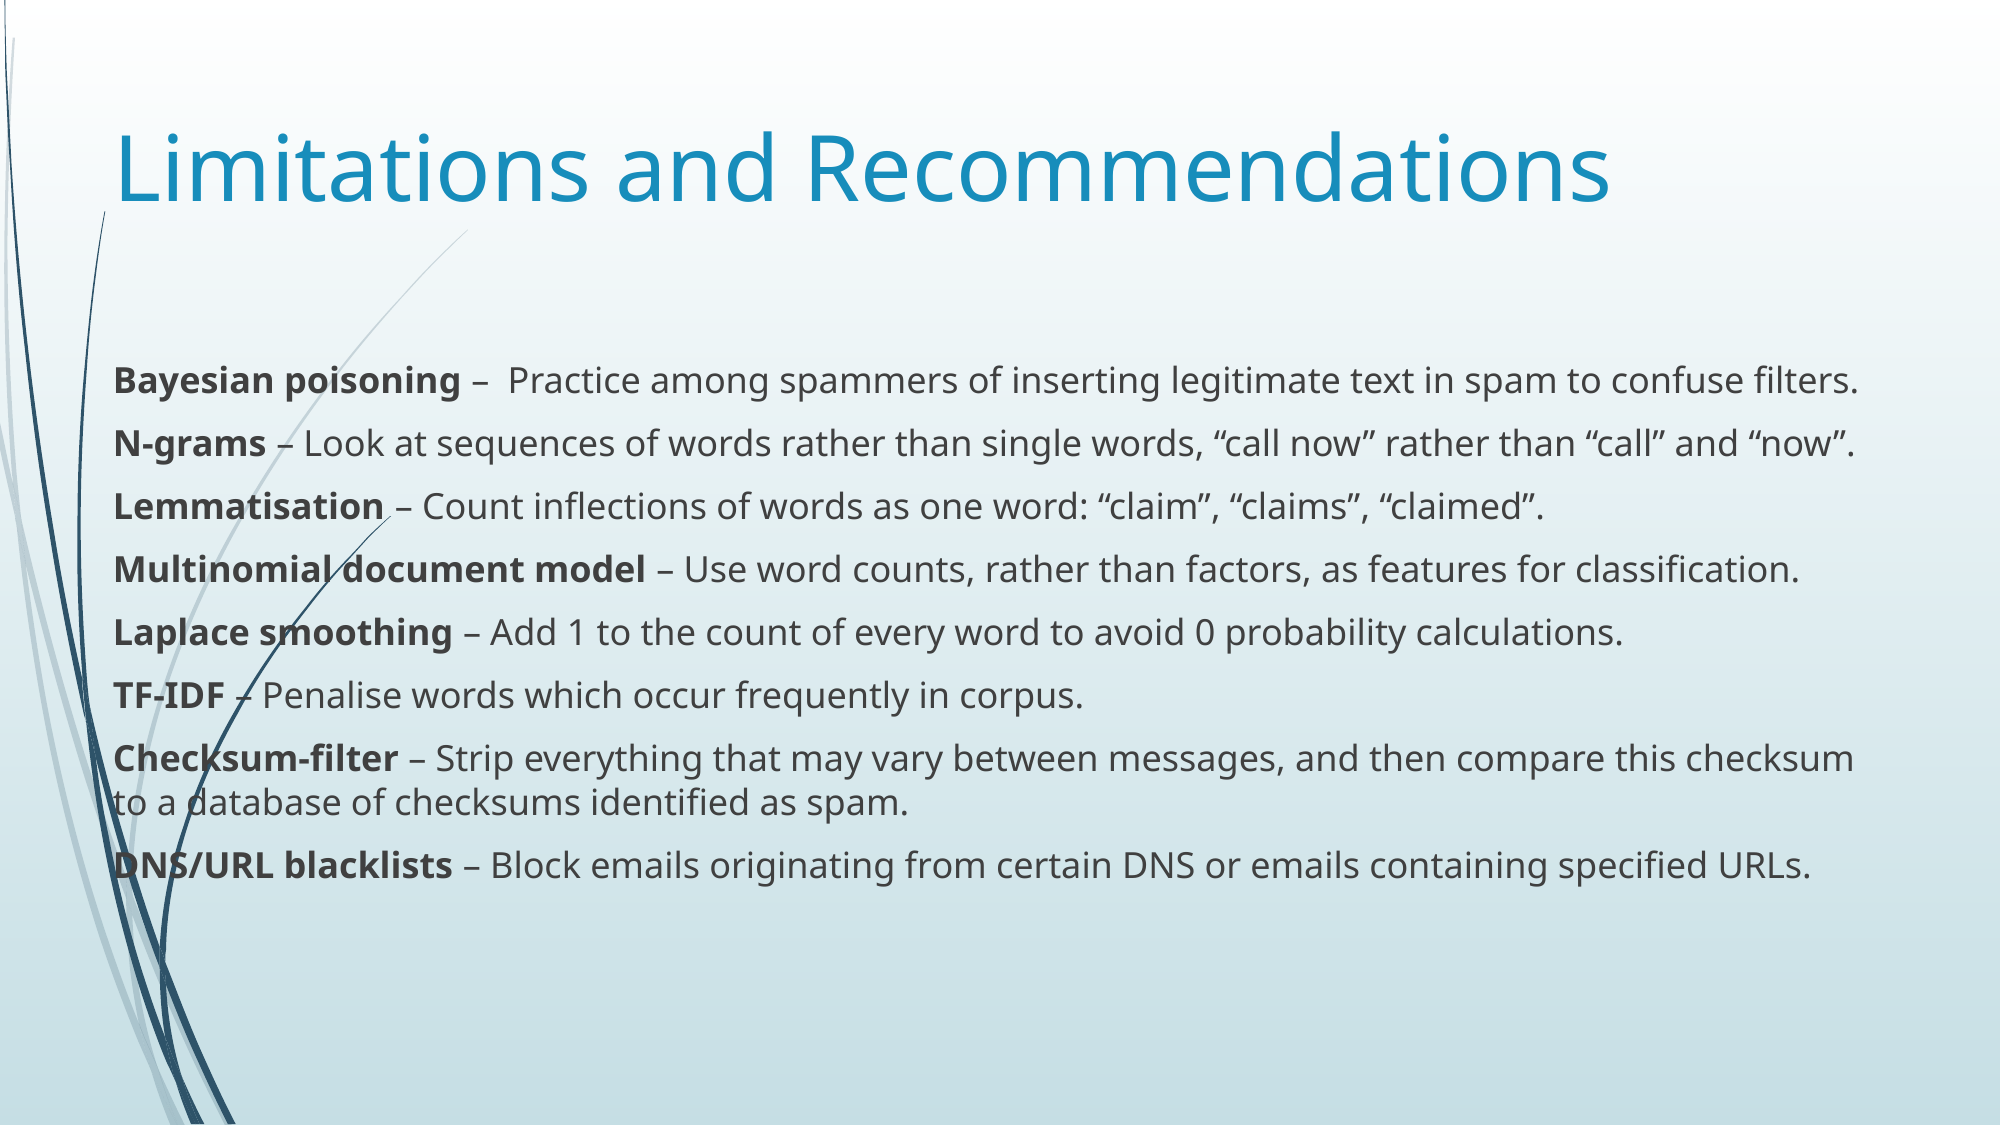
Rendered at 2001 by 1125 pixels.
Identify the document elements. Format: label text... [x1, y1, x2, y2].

title Limitations and Recommendations [98, 102, 1888, 313]
list Bayesian poisoning – Practice among spammers of inserting legitimate text in spam to confuse filters. N-grams – Look at sequences of words rather than single words, “call now” rather than “call” and “now”. Lemmatisation – Count inflections of words as one word: “claim”, “claims”, “claimed”. Multinomial document model – Use word counts, rather than factors, as features for classification. Laplace smoothing – Add 1 to the count of every word to avoid 0 probability calculations. TF-IDF – Penalise words which occur frequently in corpus. Checksum-filter – Strip everything that may vary between messages, and then compare this checksum to a database of checksums identified as spam. DNS/URL blacklists – Block emails originating from certain DNS or emails containing specified URLs. [97, 350, 1888, 970]
